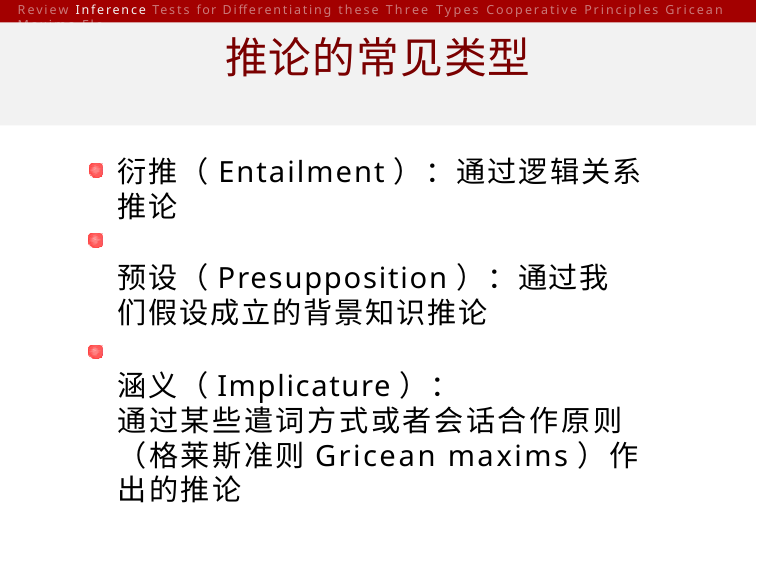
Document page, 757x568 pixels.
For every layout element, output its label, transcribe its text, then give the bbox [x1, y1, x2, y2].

text_box 衍推（Entailment）：通过逻辑关系推论 预设（Presupposition）：通过我们假设成立的背景知识推论 涵义（Implicature）： 通过某些遣词方式或者会话合作原则（格莱斯准则Gricean maxims）作出的推论 [115, 150, 665, 507]
picture [88, 344, 103, 360]
picture [88, 233, 103, 248]
title 推论的常见类型 [0, 22, 756, 126]
text_box Review Inference Tests for Differentiating these Three Types Cooperative Principles Gricean Maxims Flo [0, 0, 756, 22]
picture [89, 163, 104, 178]
